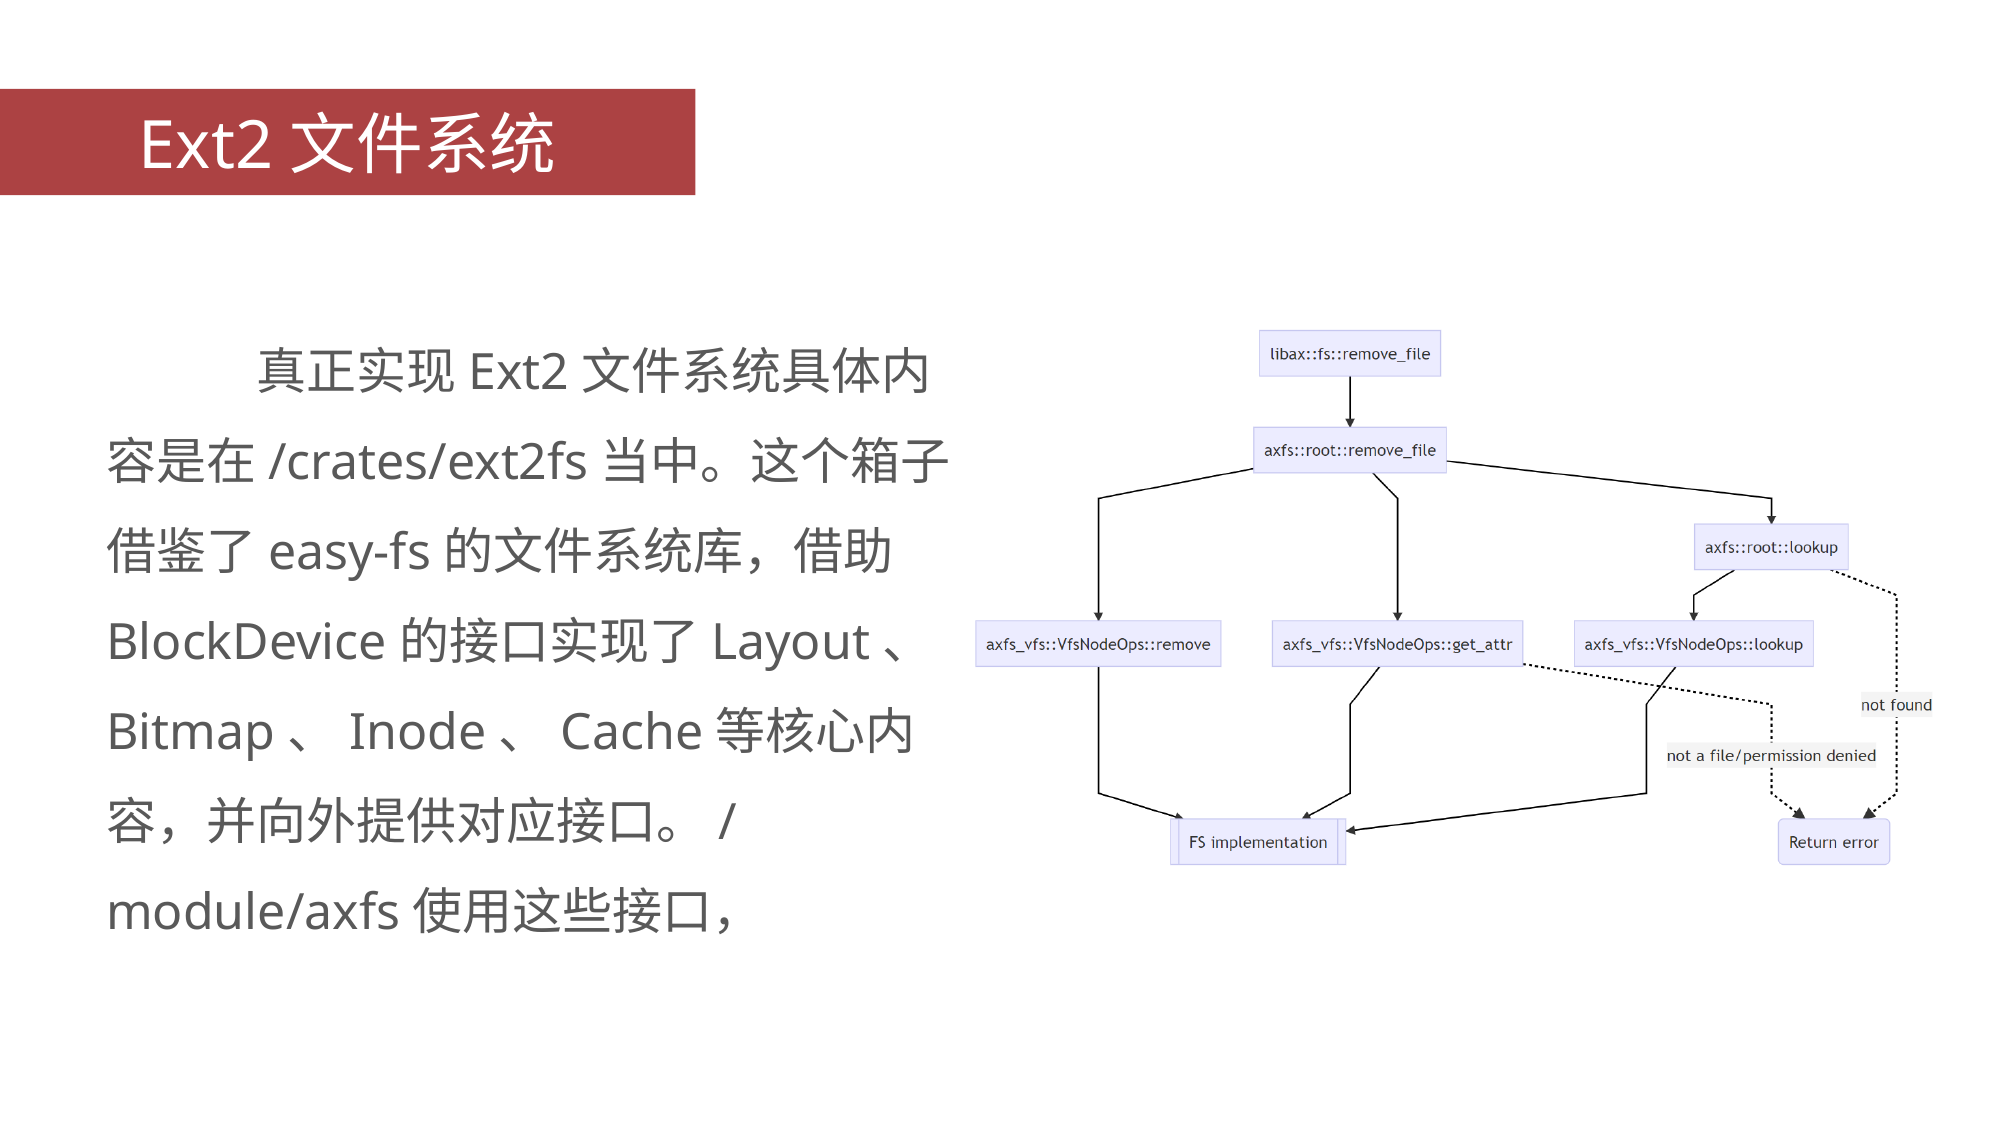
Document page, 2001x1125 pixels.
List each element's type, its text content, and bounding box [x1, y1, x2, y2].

text_box Ext2文件系统 [0, 88, 696, 196]
text_box 真正实现Ext2文件系统具体内容是在/crates/ext2fs当中。这个箱子借鉴了easy-fs的文件系统库，借助BlockDevice的接口实现了Layout、Bitmap、Inode、Cache等核心内容，并向外提供对应接口。/module/axfs使用这些接口， [106, 309, 954, 940]
picture [972, 320, 1935, 882]
